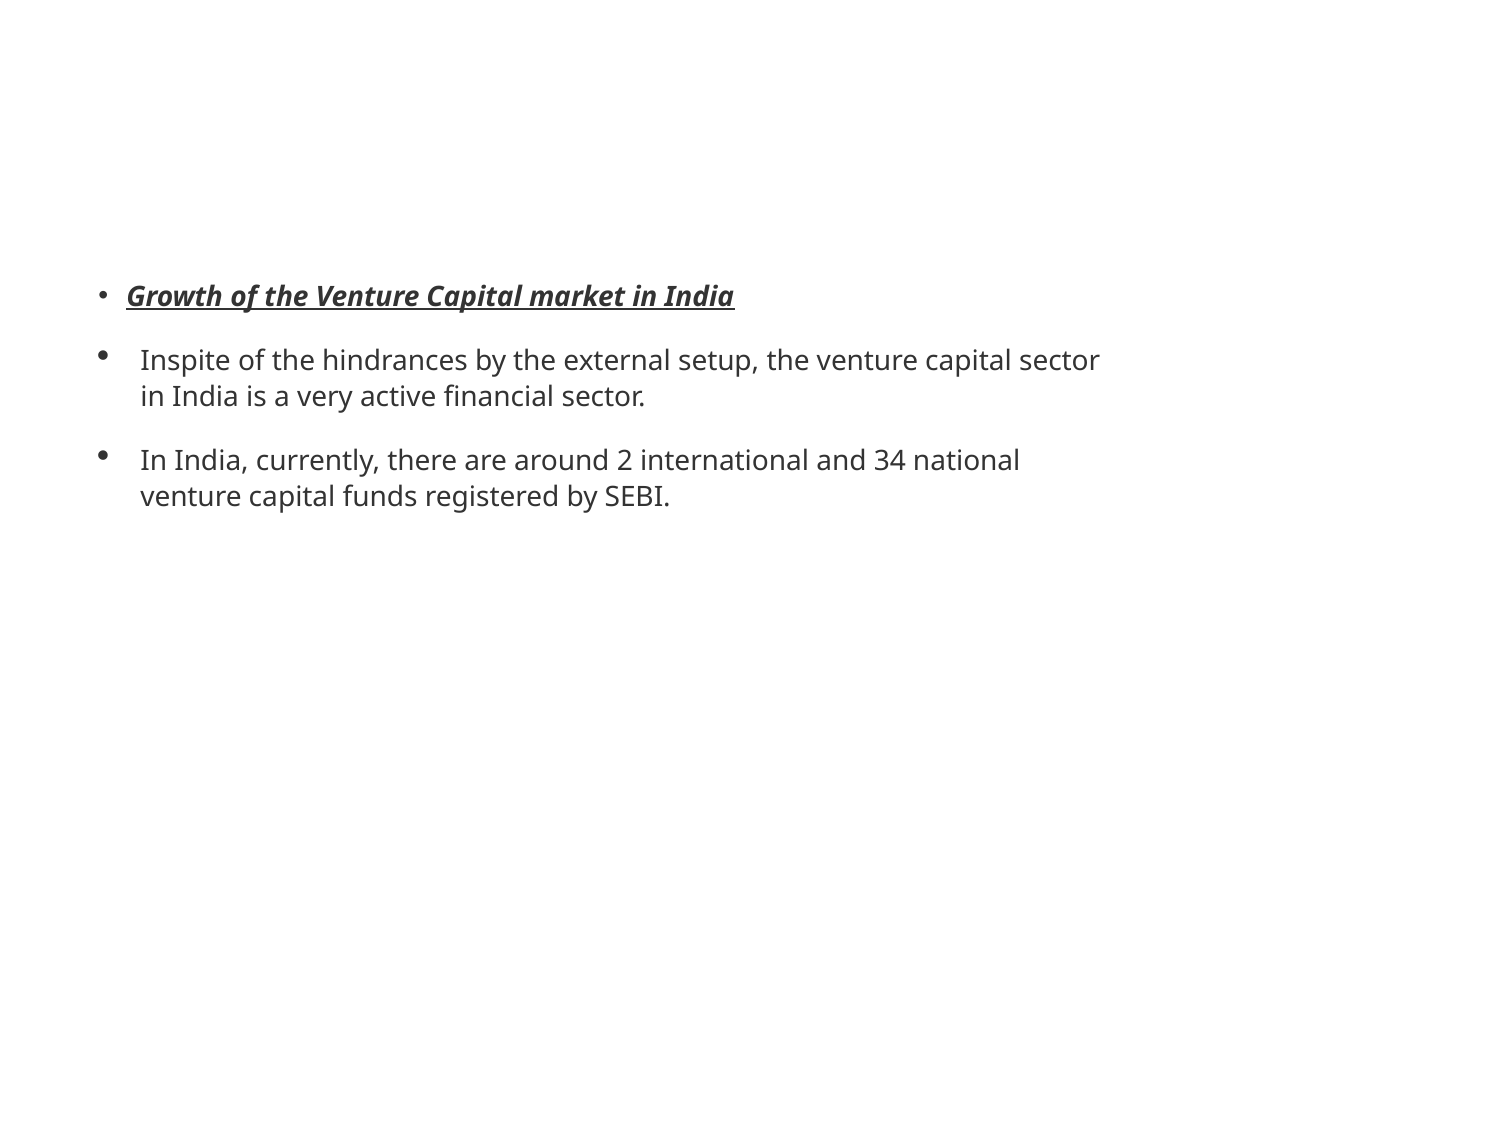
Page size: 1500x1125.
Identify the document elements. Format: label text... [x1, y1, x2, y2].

list Growth of the Venture Capital market in India Inspite of the hindrances by the external setup, the venture capital sector in India is a very active financial sector. In India, currently, there are around 2 international and 34 national venture capital funds registered by SEBI. [83, 268, 1141, 884]
